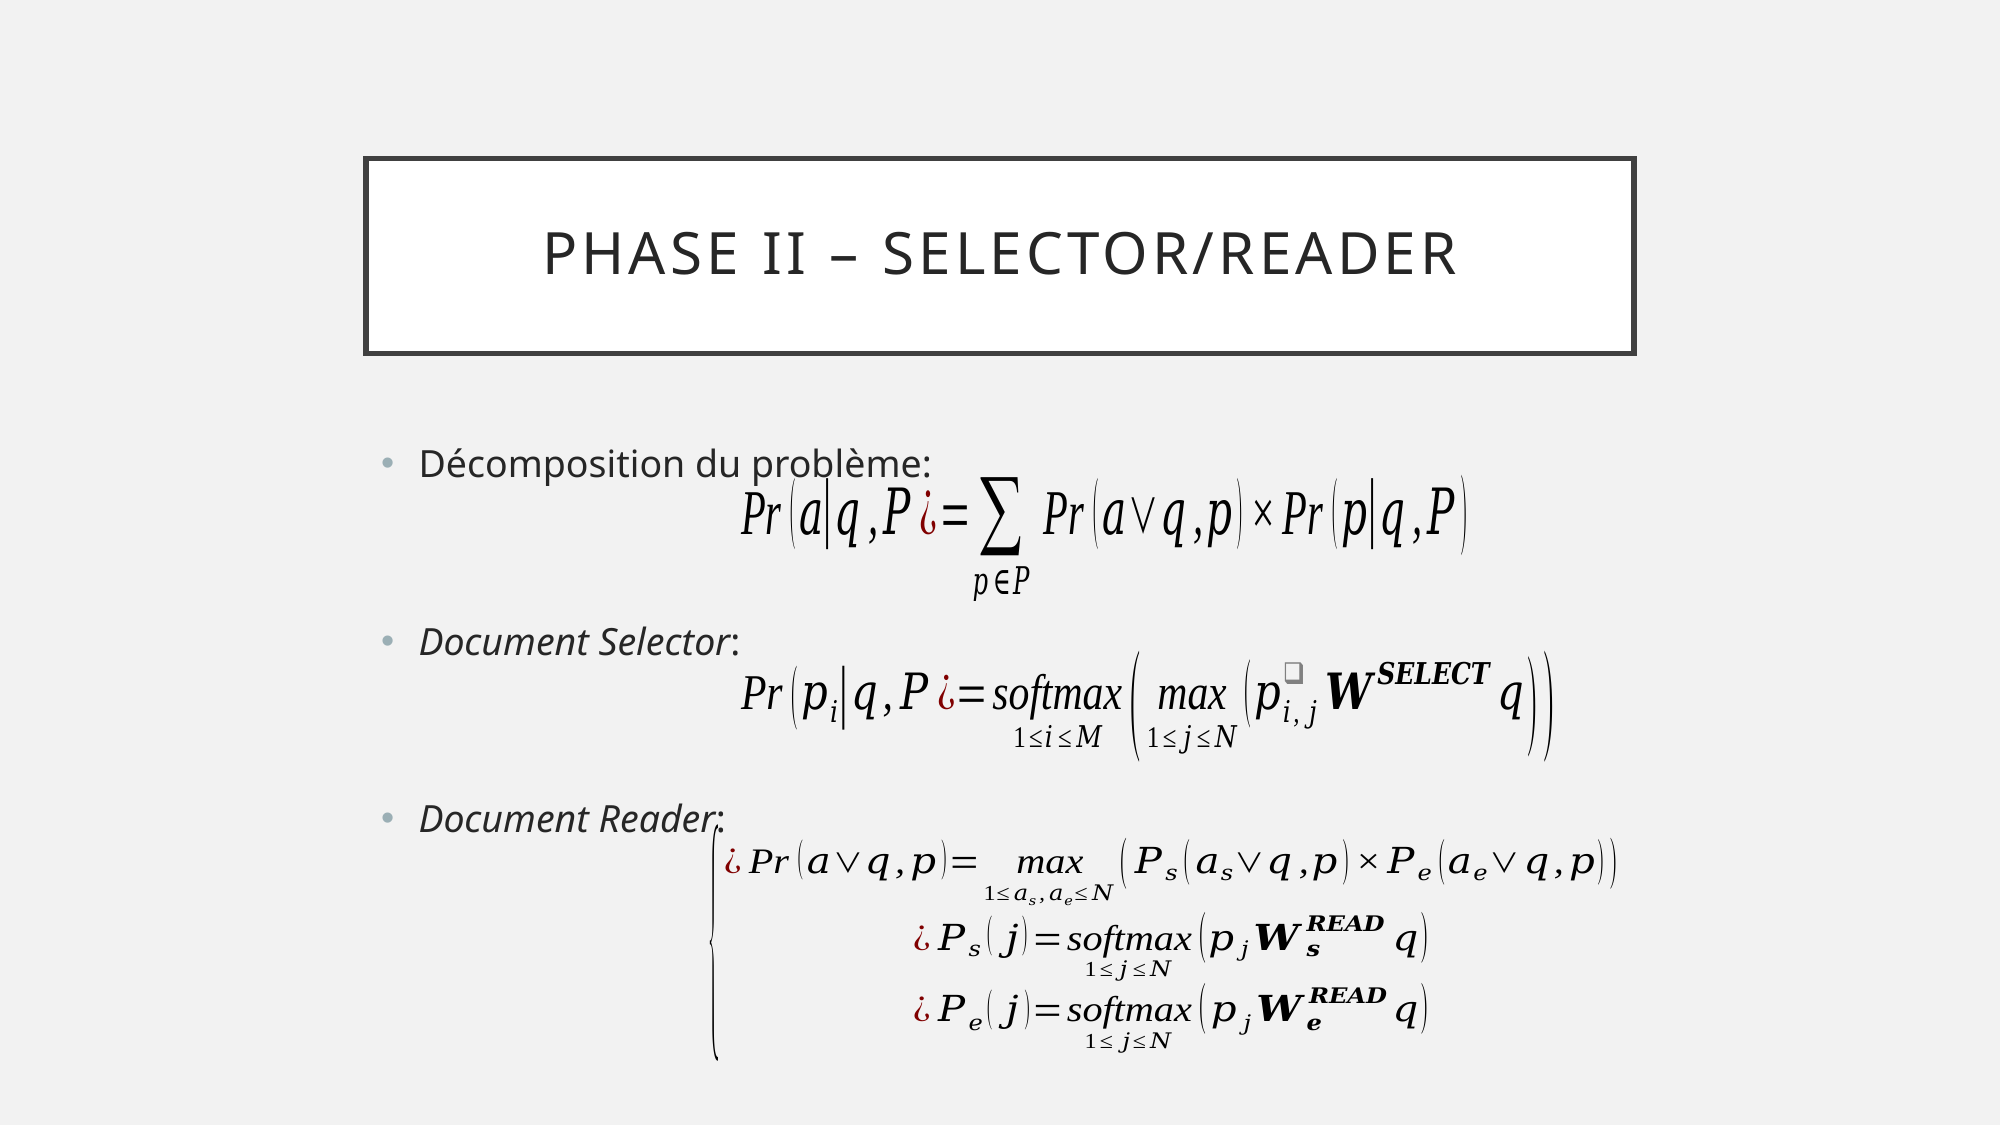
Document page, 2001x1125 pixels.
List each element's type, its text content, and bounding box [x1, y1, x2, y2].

title Phase II – Selector/reader [363, 156, 1637, 356]
list Décomposition du problème: Document Selector: Document Reader: [366, 432, 1634, 942]
